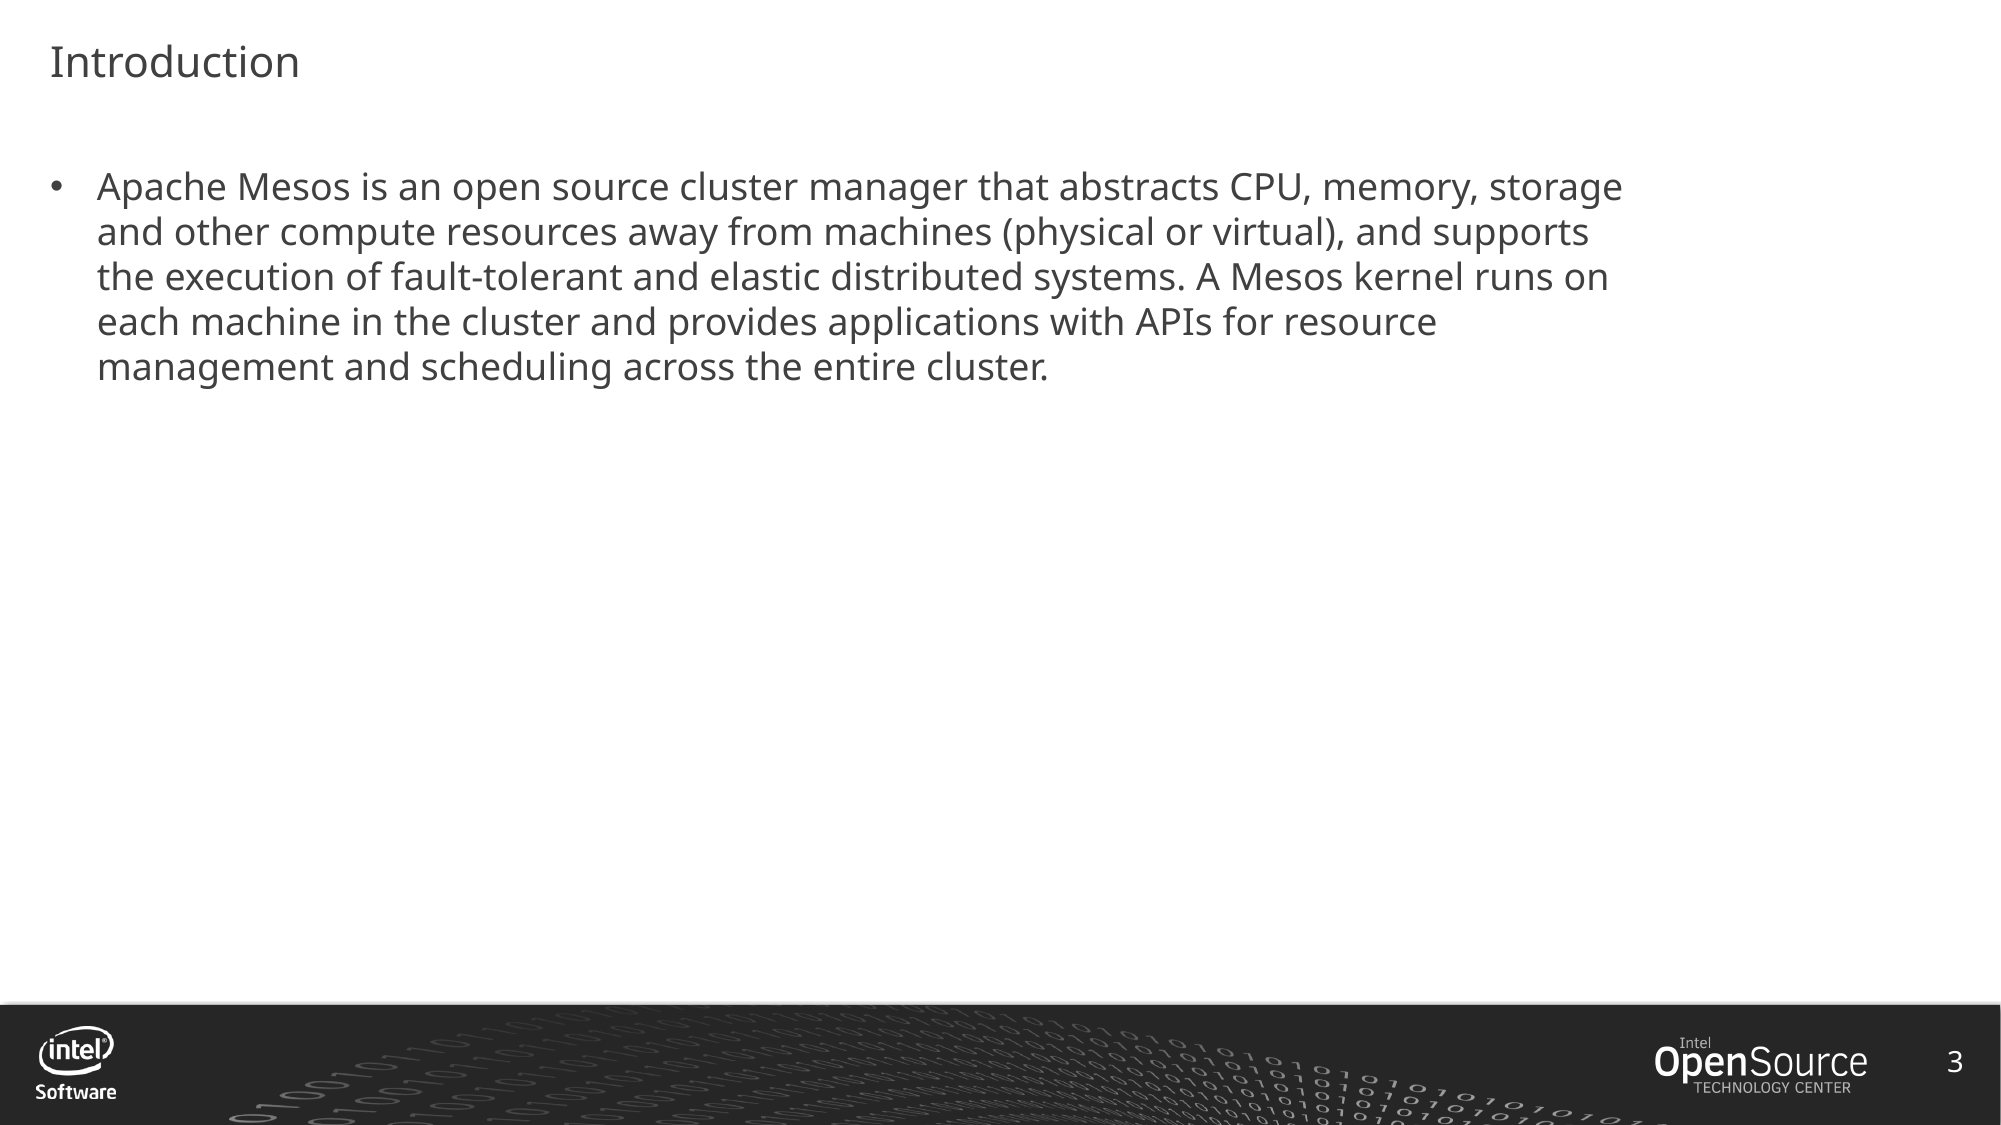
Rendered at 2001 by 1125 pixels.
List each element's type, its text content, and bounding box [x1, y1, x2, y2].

picture [36, 1004, 1903, 1125]
list Apache Mesos is an open source cluster manager that abstracts CPU, memory, storage and other compute resources away from machines (physical or virtual), and supports the execution of fault-tolerant and elastic distributed systems. A Mesos kernel runs on each machine in the cluster and provides applications with APIs for resource management and scheduling across the entire cluster. [50, 162, 1631, 1005]
title Introduction [50, 34, 1461, 139]
